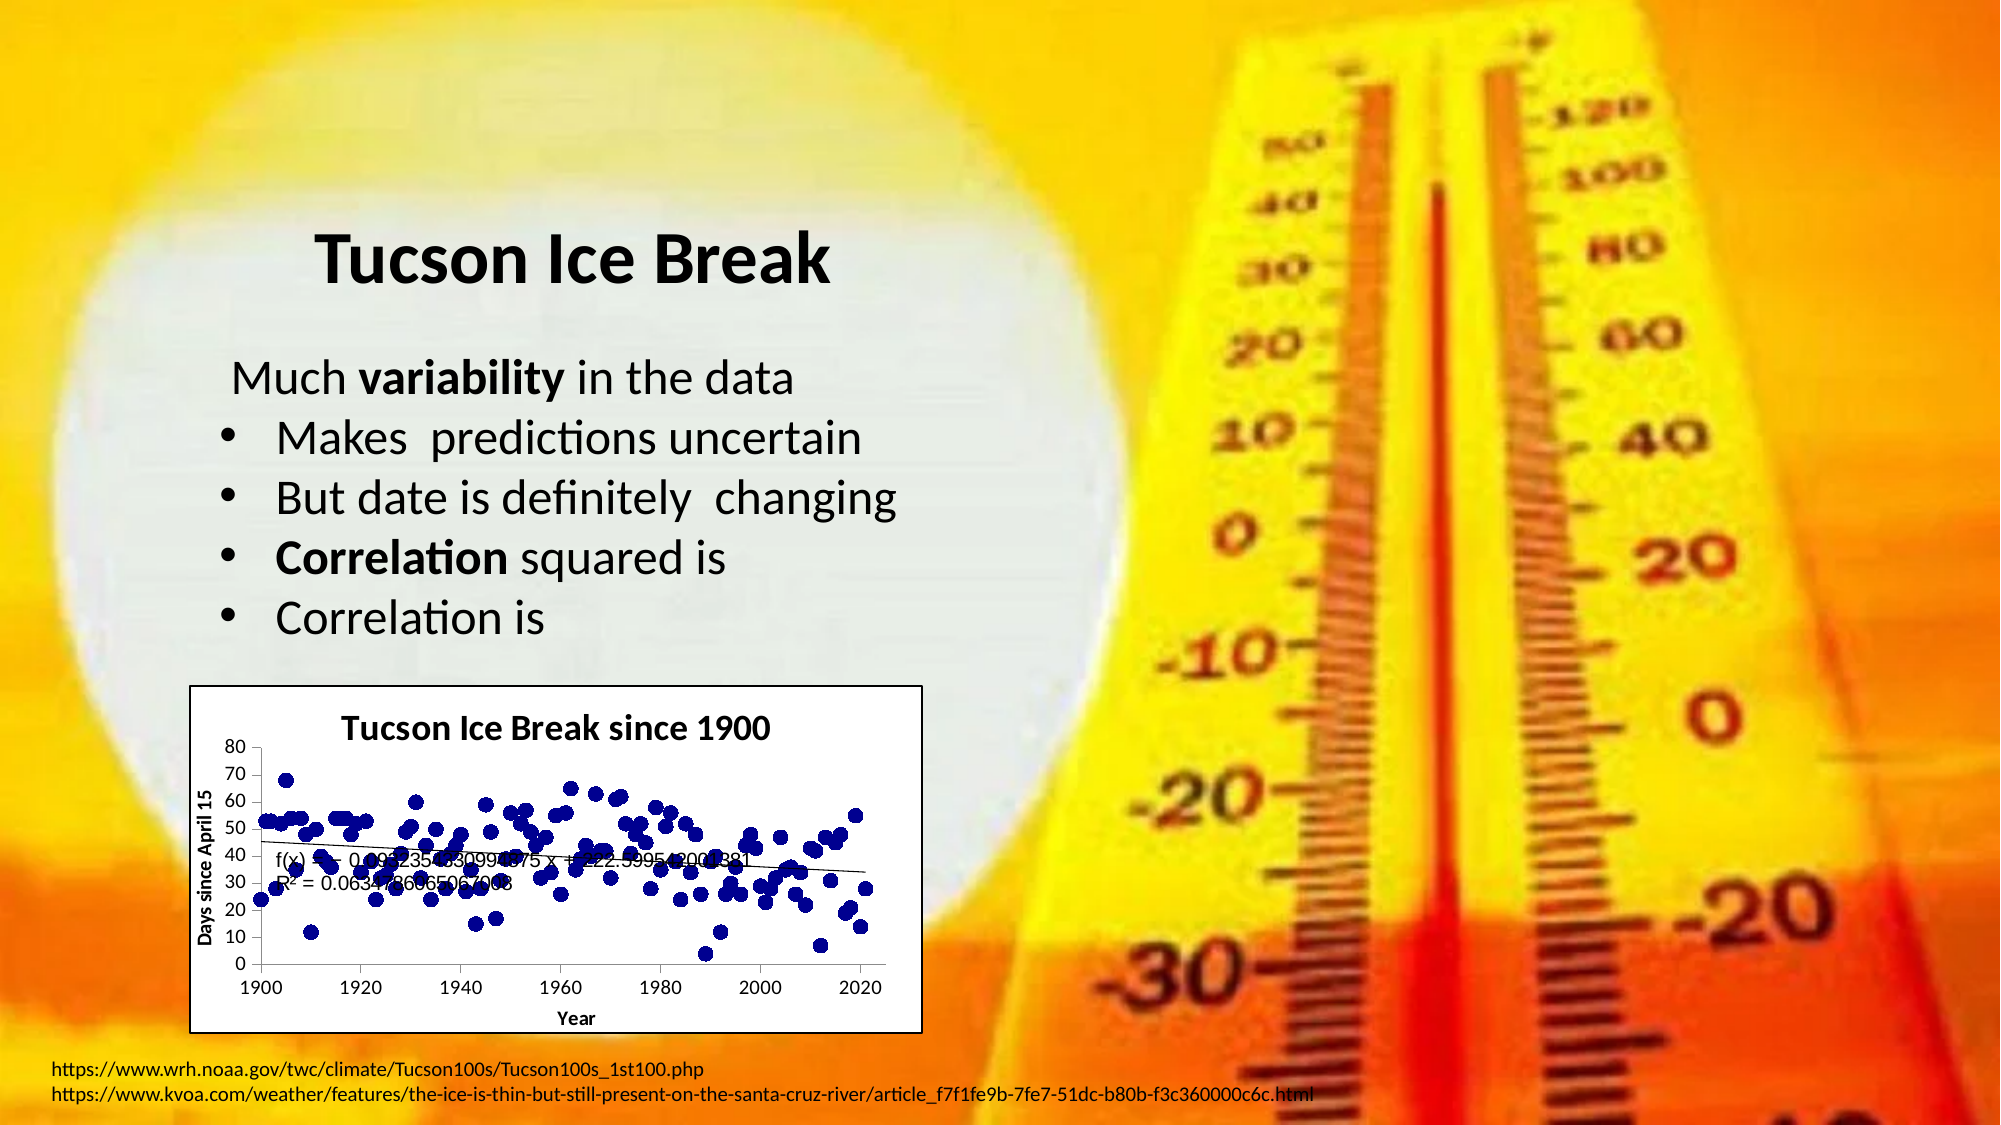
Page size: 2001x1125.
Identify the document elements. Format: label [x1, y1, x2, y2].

picture [0, 0, 2000, 1125]
chart [188, 684, 924, 1037]
